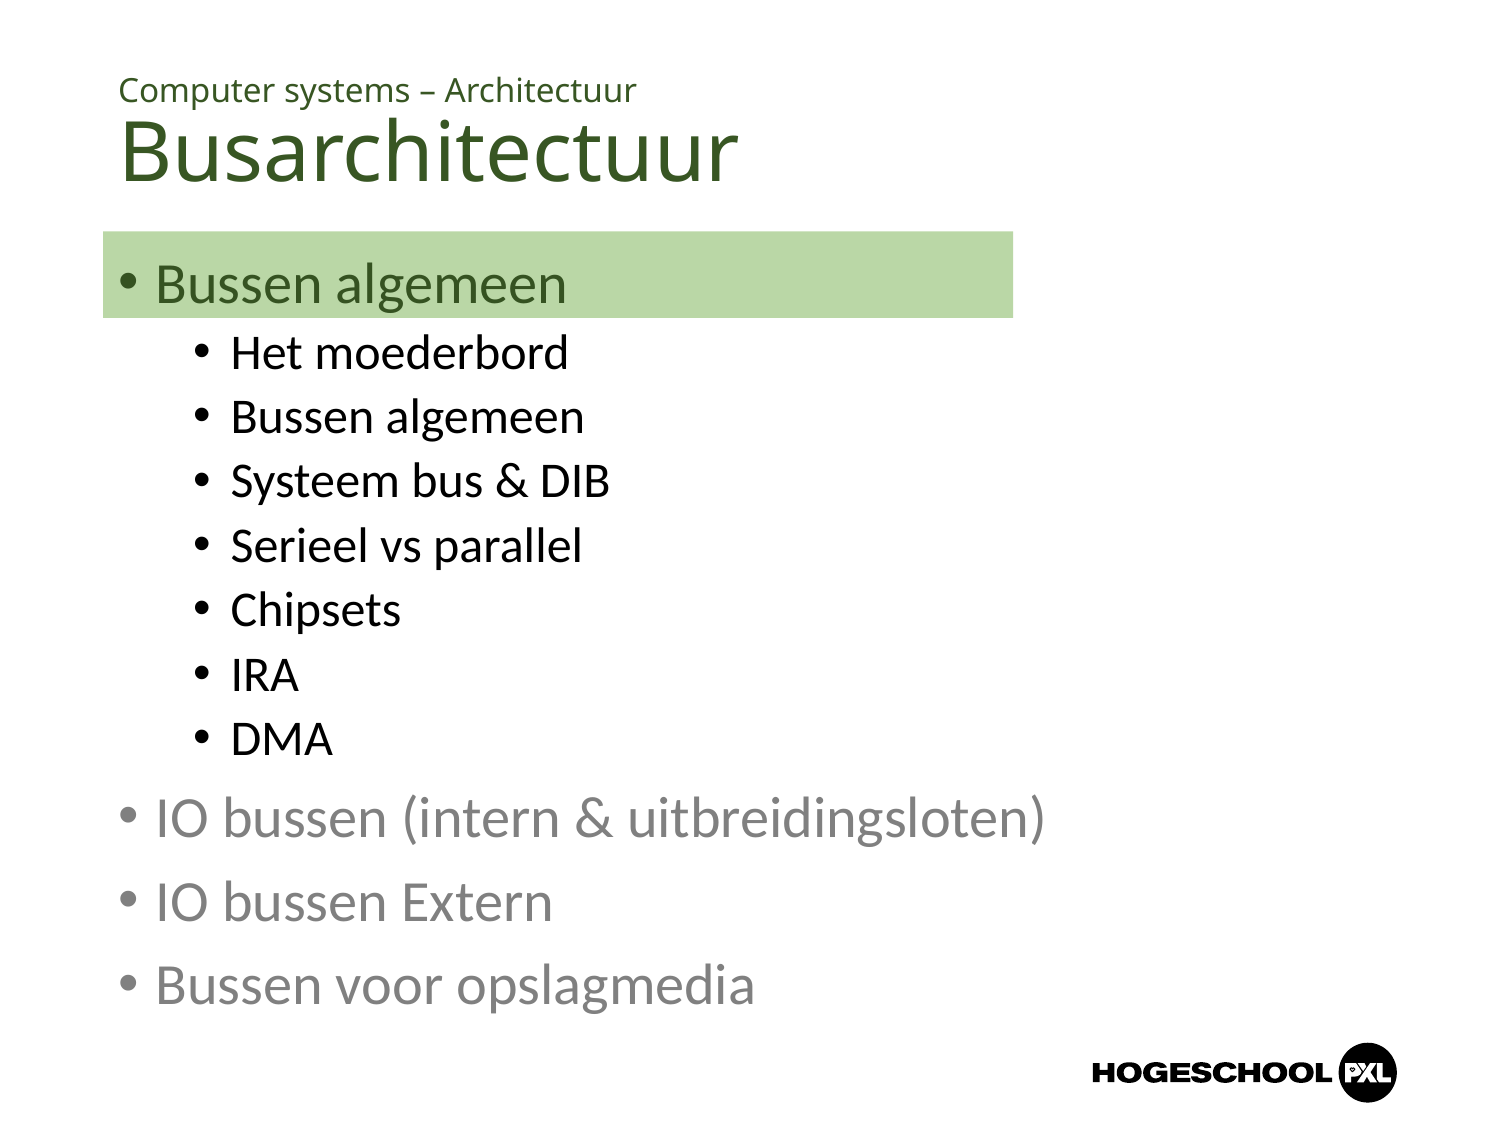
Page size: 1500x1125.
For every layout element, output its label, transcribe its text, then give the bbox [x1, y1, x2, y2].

title Computer systems – Architectuur Busarchitectuur [103, 27, 1397, 245]
list Bussen algemeen Het moederbord Bussen algemeen Systeem bus & DIB Serieel vs parallel Chipsets IRA DMA IO bussen (intern & uitbreidingsloten) IO bussen Extern Bussen voor opslagmedia [103, 245, 1397, 1032]
text_box [102, 230, 1014, 319]
